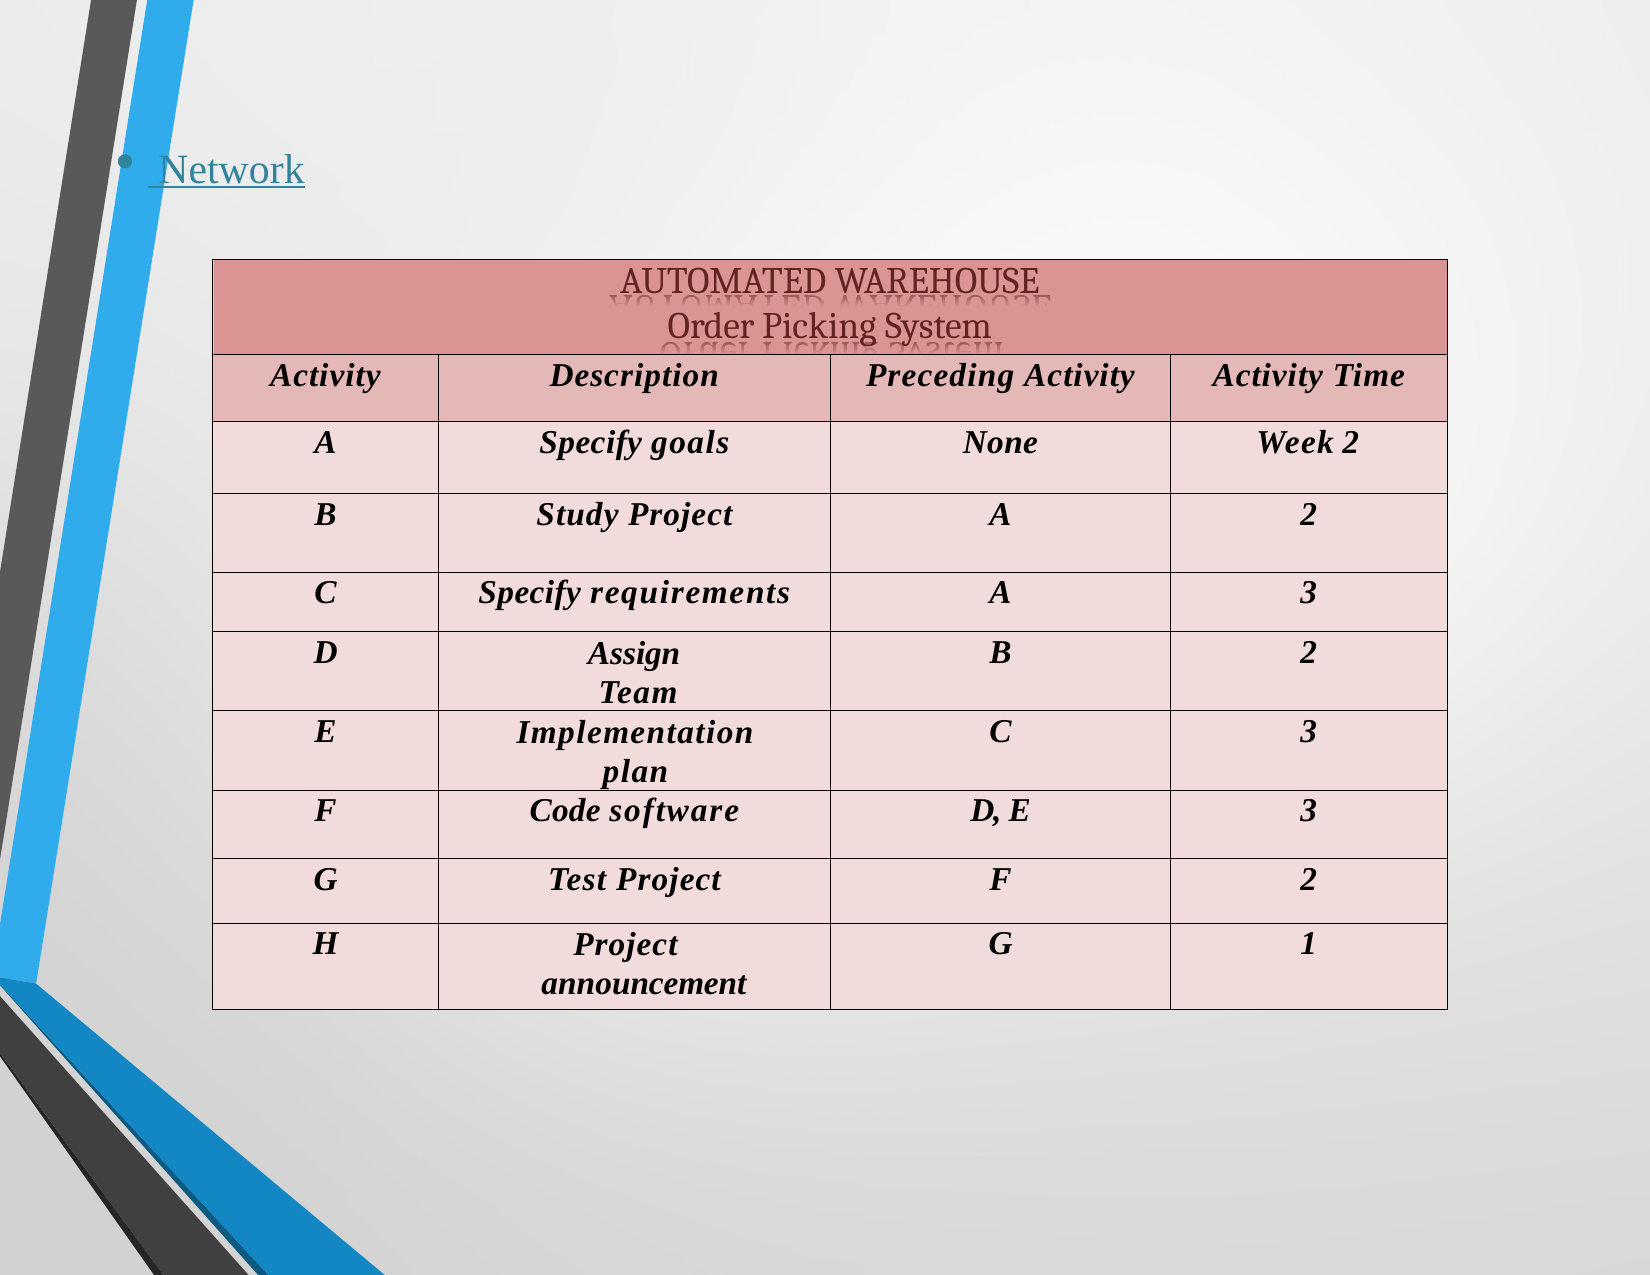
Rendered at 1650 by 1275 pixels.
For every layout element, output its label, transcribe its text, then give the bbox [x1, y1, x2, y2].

table_cell Code software [439, 791, 830, 858]
table_cell Test Project [439, 859, 830, 923]
table_cell 3 [1171, 791, 1447, 858]
table_cell E [213, 711, 438, 790]
table_cell Activity Time [1171, 355, 1447, 421]
table_cell A [831, 494, 1170, 572]
table_cell 2 [1171, 494, 1447, 572]
table_cell Assign Team [439, 632, 830, 710]
table_cell H [213, 924, 438, 1009]
table_cell 2 [1171, 632, 1447, 710]
table_cell B [831, 632, 1170, 710]
table_cell Implementation plan [439, 711, 830, 790]
table_cell G [831, 924, 1170, 1009]
table_cell F [213, 791, 438, 858]
table_cell 2 [1171, 859, 1447, 923]
table_cell D [213, 632, 438, 710]
table_cell 1 [1171, 924, 1447, 1009]
table_cell 3 [1171, 573, 1447, 631]
table_cell Activity [213, 355, 438, 421]
table_cell C [213, 573, 438, 631]
table_cell 3 [1171, 711, 1447, 790]
table_cell A [213, 422, 438, 493]
table_cell Study Project [439, 494, 830, 572]
table_cell C [831, 711, 1170, 790]
table_cell None [831, 422, 1170, 493]
table_cell A [831, 573, 1170, 631]
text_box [213, 259, 1448, 355]
table_cell Project announcement [439, 924, 830, 1009]
table_cell D, E [831, 791, 1170, 858]
table_cell Specify requirements [439, 573, 830, 631]
table_cell Description [439, 355, 830, 421]
table_cell Preceding Activity [831, 355, 1170, 421]
table_cell B [213, 494, 438, 572]
table_cell F [831, 859, 1170, 923]
table_cell 2 Week [1171, 422, 1447, 493]
text_box Network [116, 139, 307, 192]
table_cell Specify goals [439, 422, 830, 493]
table_cell G [213, 859, 438, 923]
